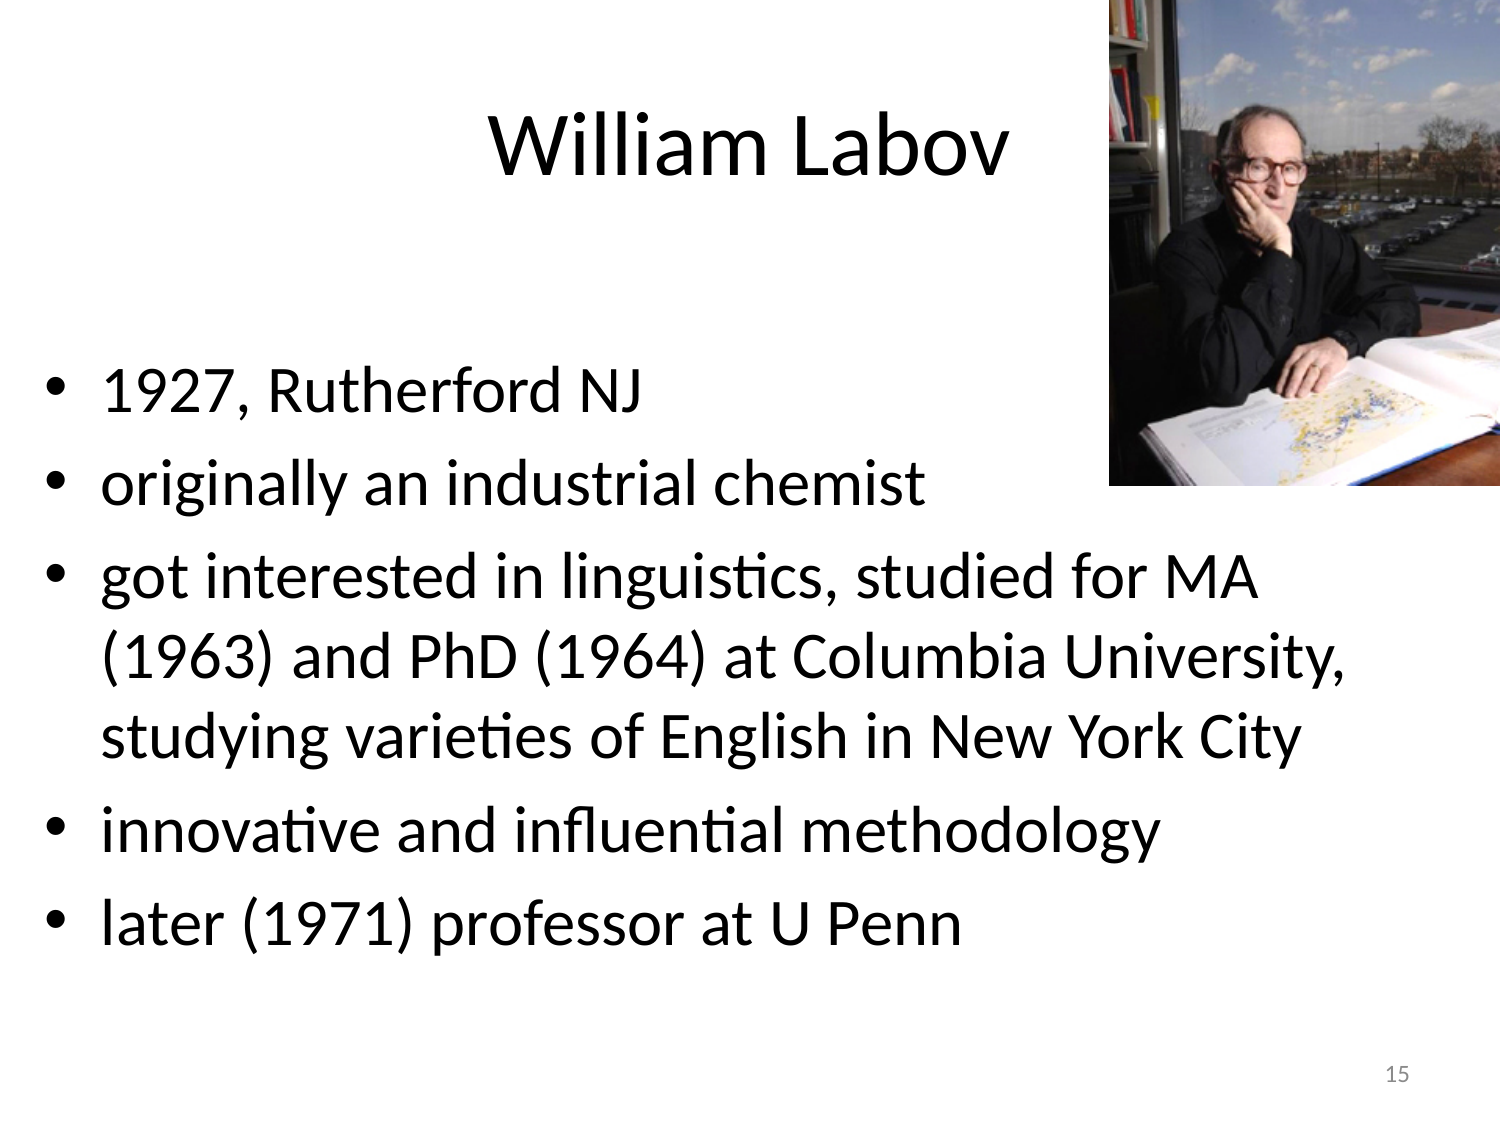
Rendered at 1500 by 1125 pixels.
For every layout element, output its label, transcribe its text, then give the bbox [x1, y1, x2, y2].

title William Labov [75, 45, 1104, 233]
picture [1109, 0, 1500, 487]
list 1927, Rutherford NJ originally an industrial chemist got interested in linguistics, studied for MA (1963) and PhD (1964) at Columbia University, studying varieties of English in New York City innovative and influential methodology later (1971) professor at U Penn [29, 338, 1380, 1081]
slide_number 15 [1074, 1042, 1425, 1103]
